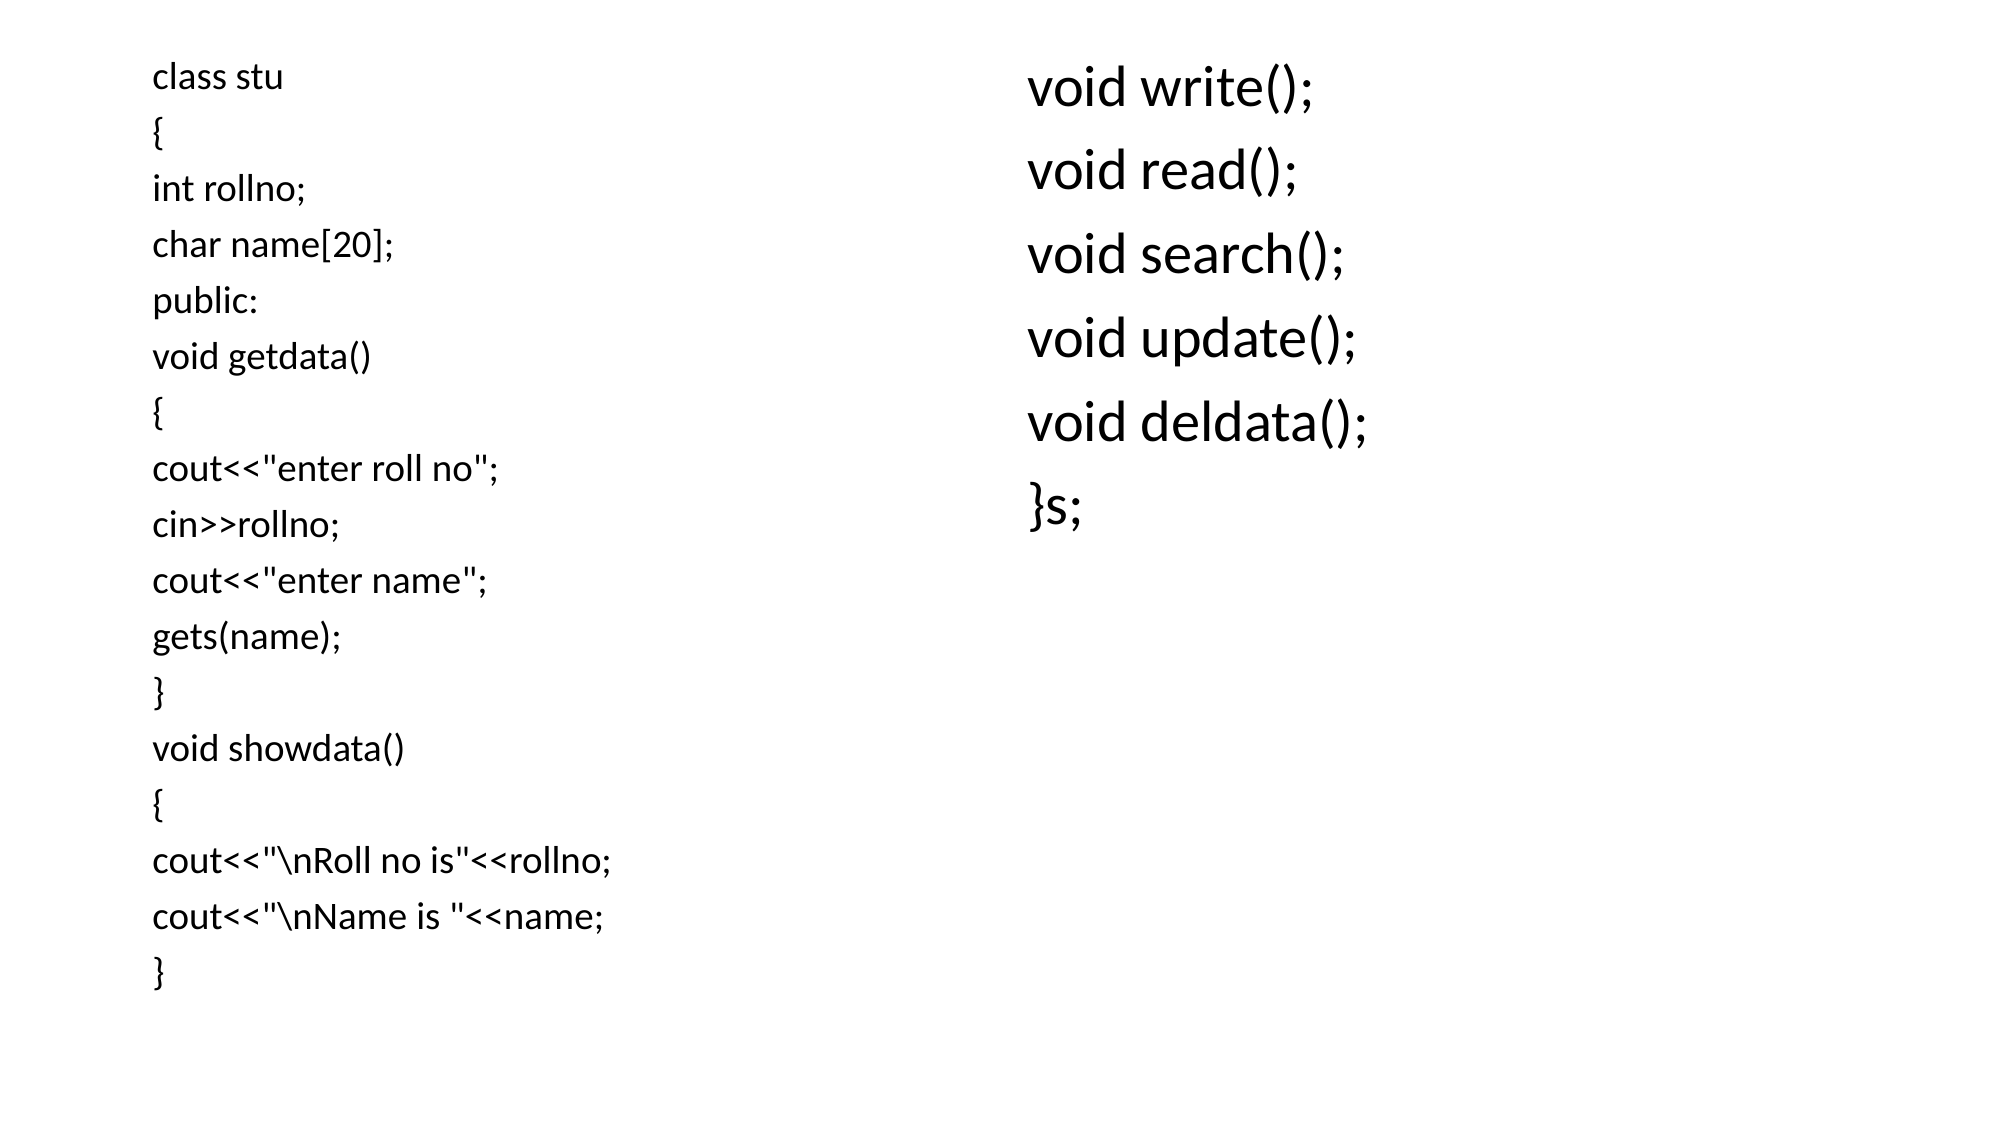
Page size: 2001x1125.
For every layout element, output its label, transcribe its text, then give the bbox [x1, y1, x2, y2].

list class stu { int rollno; char name[20]; public: void getdata() { cout<<"enter roll no"; cin>>rollno; cout<<"enter name"; gets(name); } void showdata() { cout<<"\nRoll no is"<<rollno; cout<<"\nName is "<<name; } [137, 48, 988, 1014]
list void write(); void read(); void search(); void update(); void deldata(); }s; [1012, 48, 1863, 1014]
